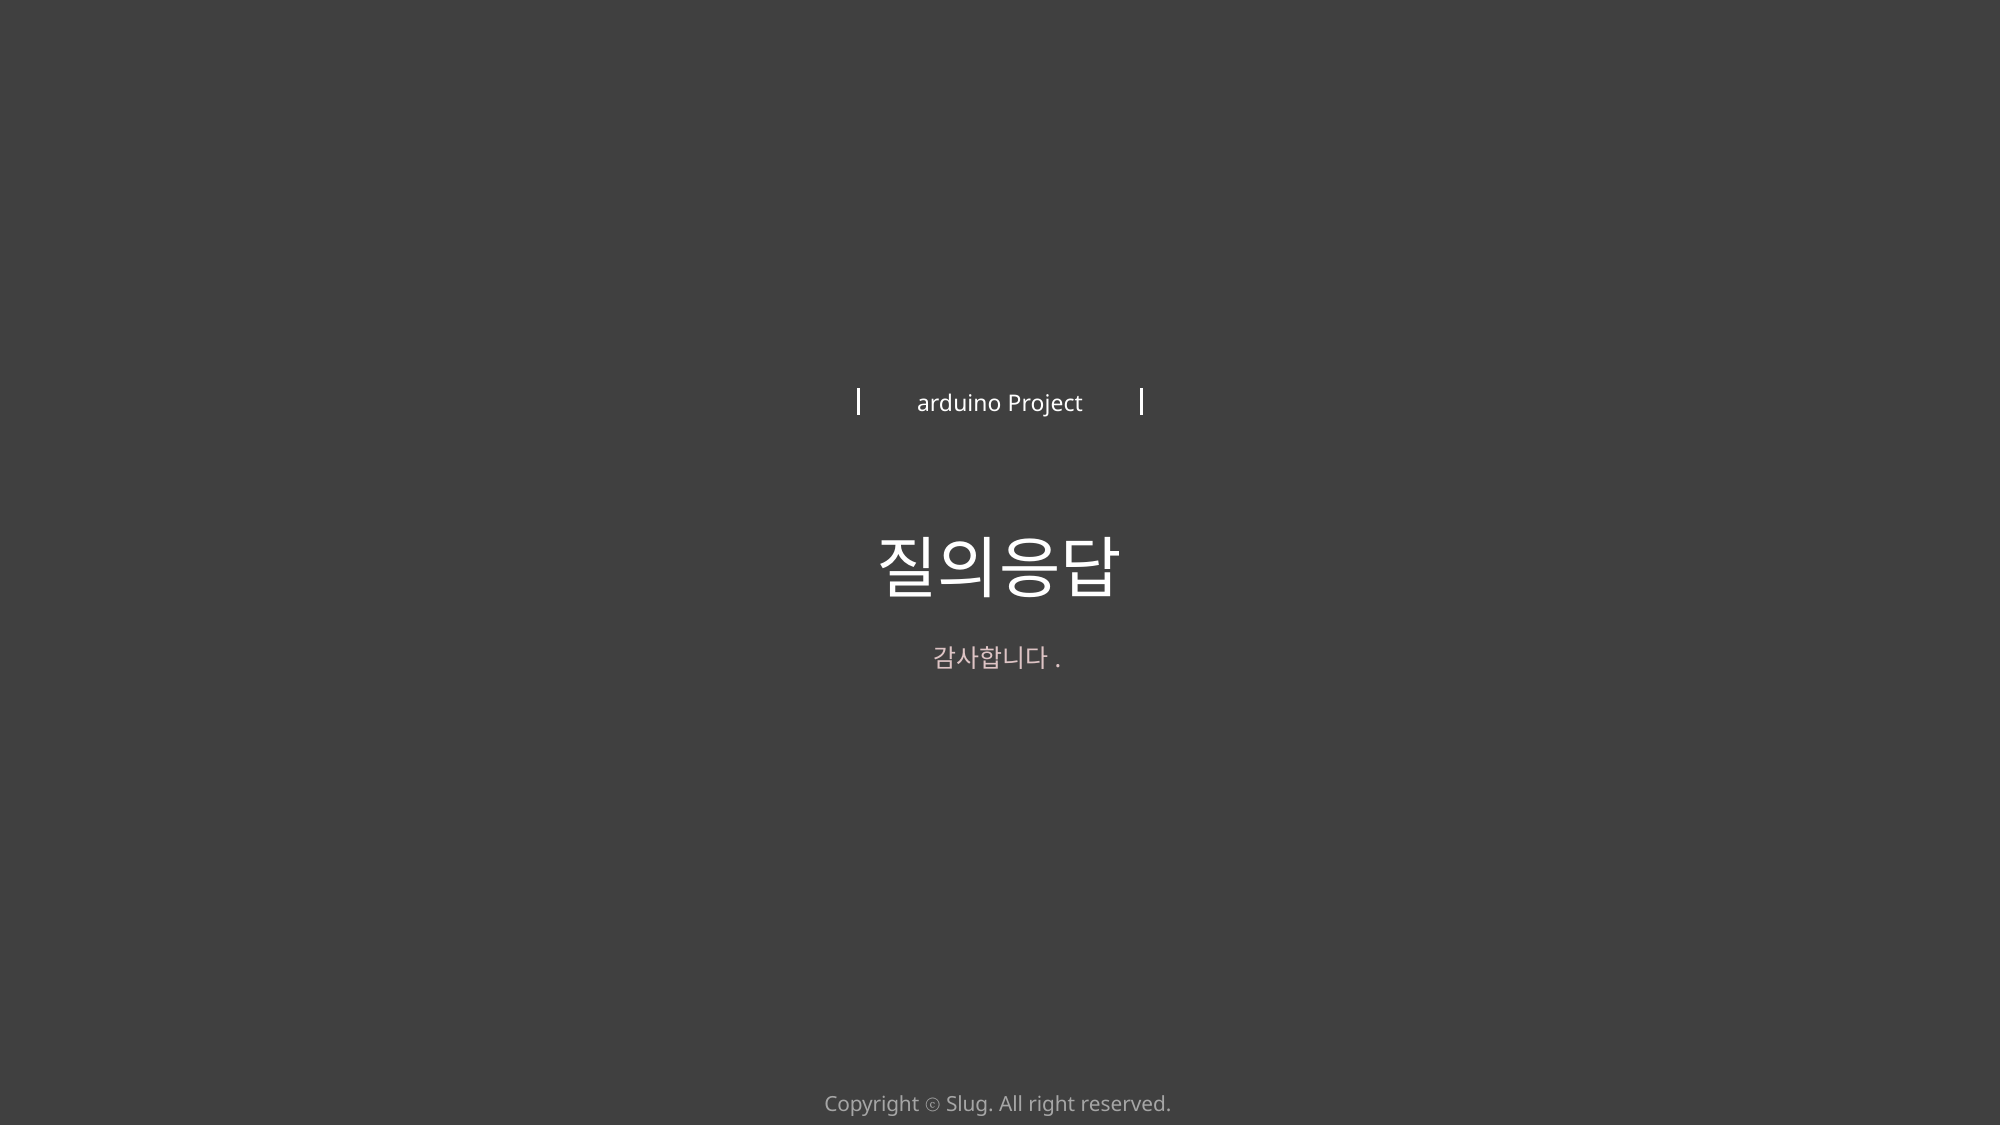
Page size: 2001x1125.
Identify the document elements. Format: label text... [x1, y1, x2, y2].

text_box 질의응답 [527, 518, 1472, 614]
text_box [851, 381, 1149, 425]
text_box 감사합니다. [529, 635, 1473, 680]
